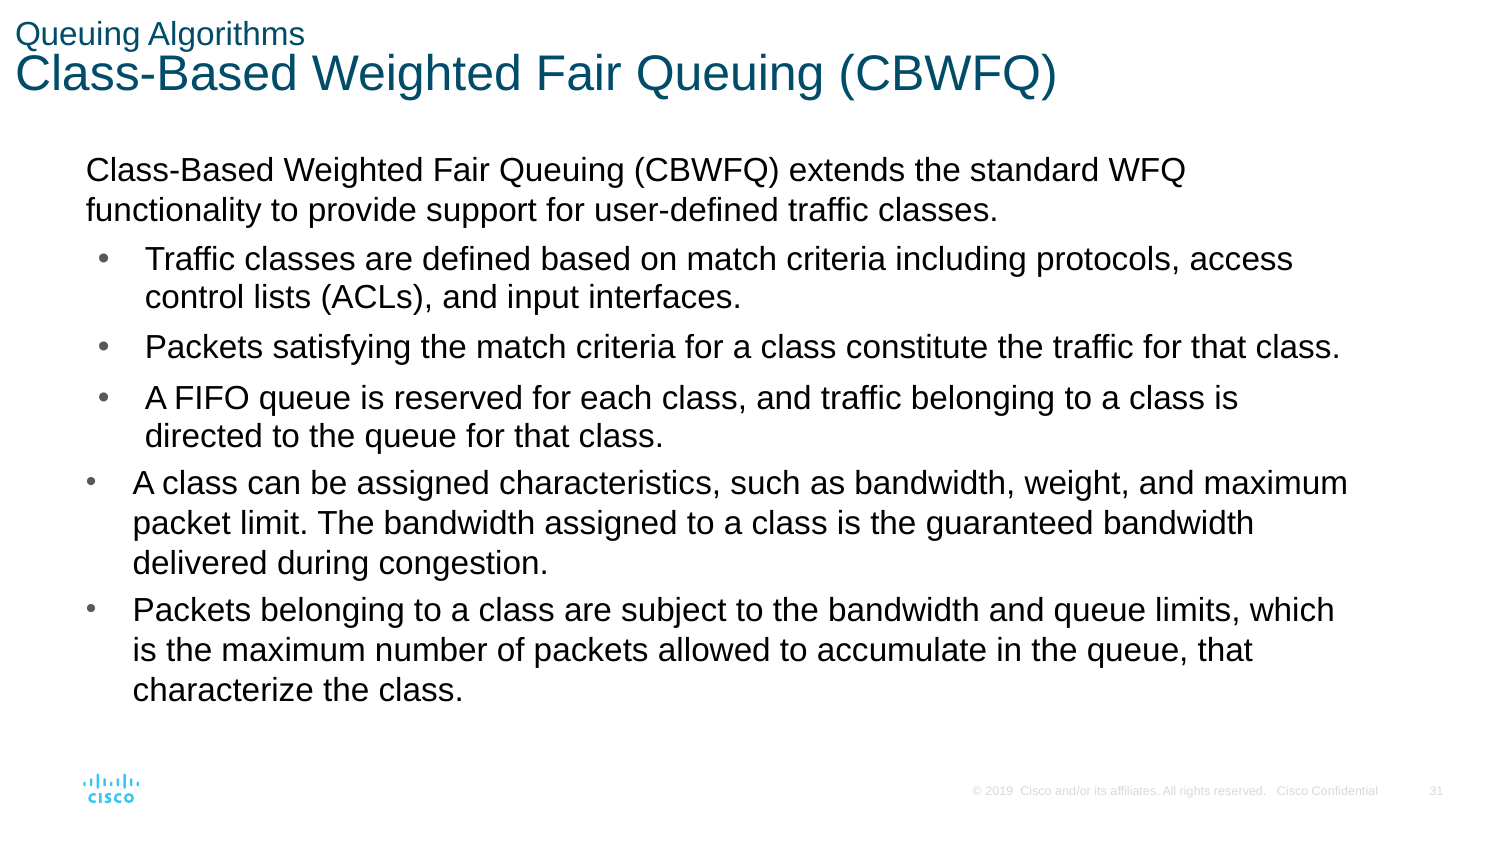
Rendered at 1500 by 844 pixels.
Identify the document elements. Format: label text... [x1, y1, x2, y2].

title Queuing Algorithms Class-Based Weighted Fair Queuing (CBWFQ) [0, 0, 1369, 121]
list Class-Based Weighted Fair Queuing (CBWFQ) extends the standard WFQ functionality to provide support for user-defined traffic classes. Traffic classes are defined based on match criteria including protocols, access control lists (ACLs), and input interfaces. Packets satisfying the match criteria for a class constitute the traffic for that class. A FIFO queue is reserved for each class, and traffic belonging to a class is directed to the queue for that class. A class can be assigned characteristics, such as bandwidth, weight, and maximum packet limit. The bandwidth assigned to a class is the guaranteed bandwidth delivered during congestion. Packets belonging to a class are subject to the bandwidth and queue limits, which is the maximum number of packets allowed to accumulate in the queue, that characterize the class. [70, 140, 1369, 698]
